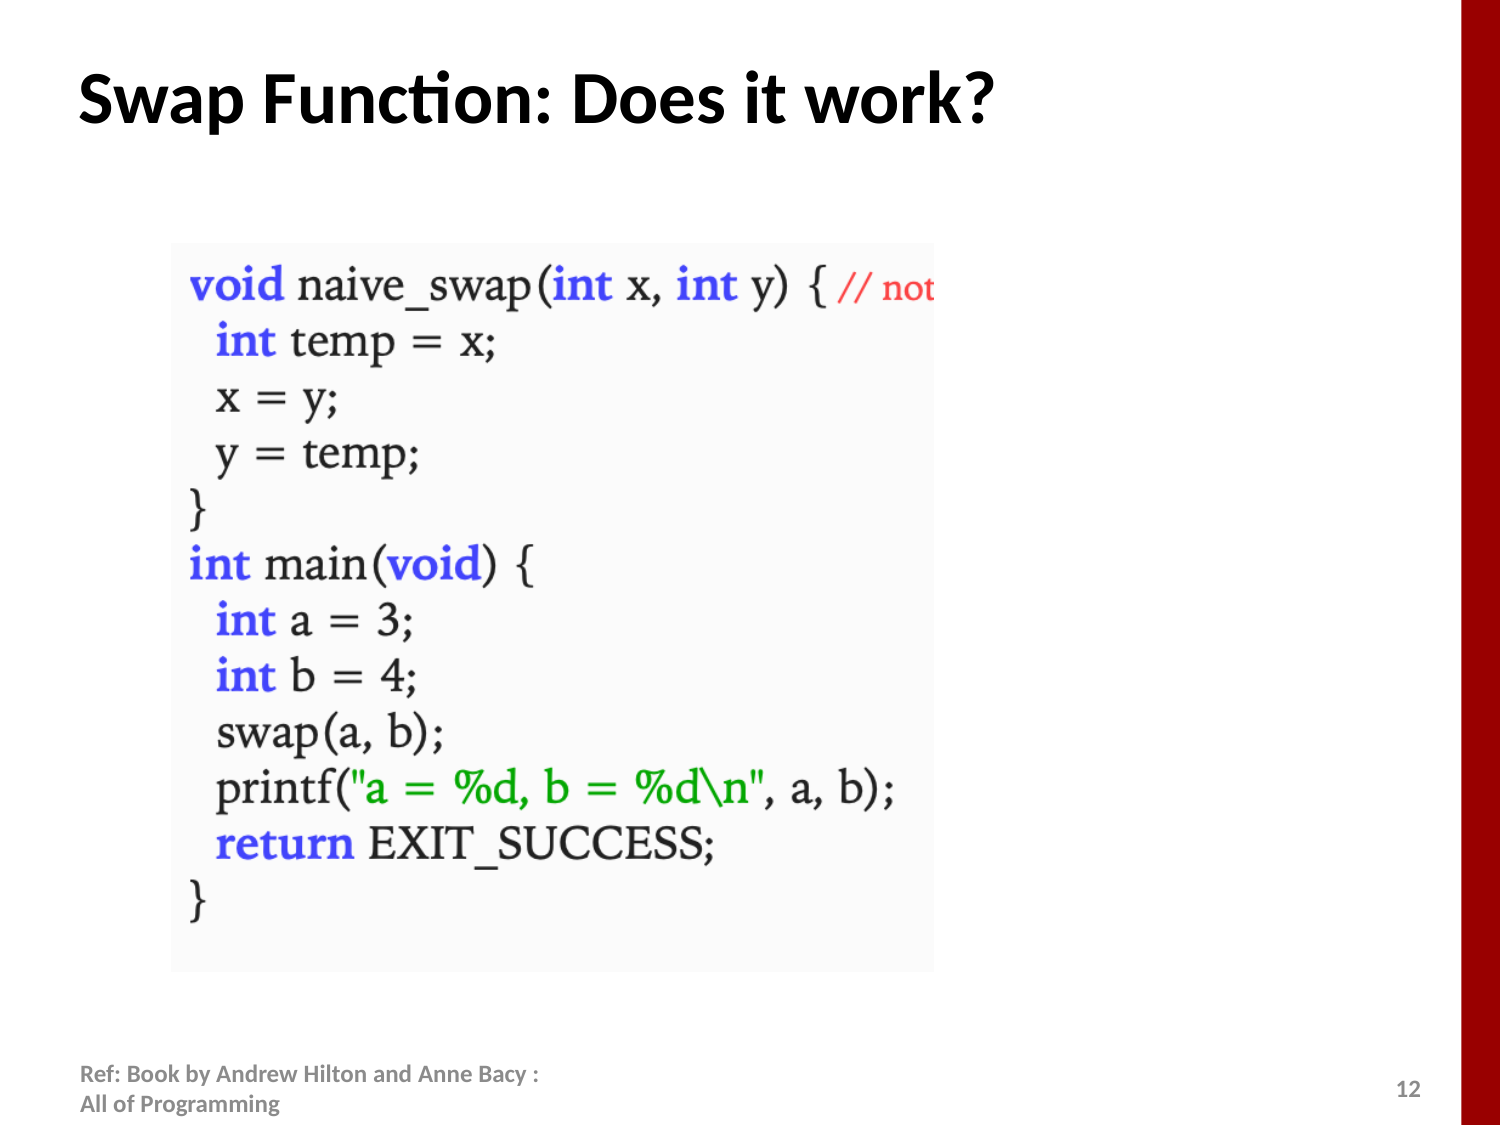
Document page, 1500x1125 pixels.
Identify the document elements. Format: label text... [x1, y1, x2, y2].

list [170, 243, 934, 973]
footer Ref: Book by Andrew Hilton and Anne Bacy : All of Programming [65, 1057, 572, 1118]
title Swap Function: Does it work? [63, 30, 1310, 157]
